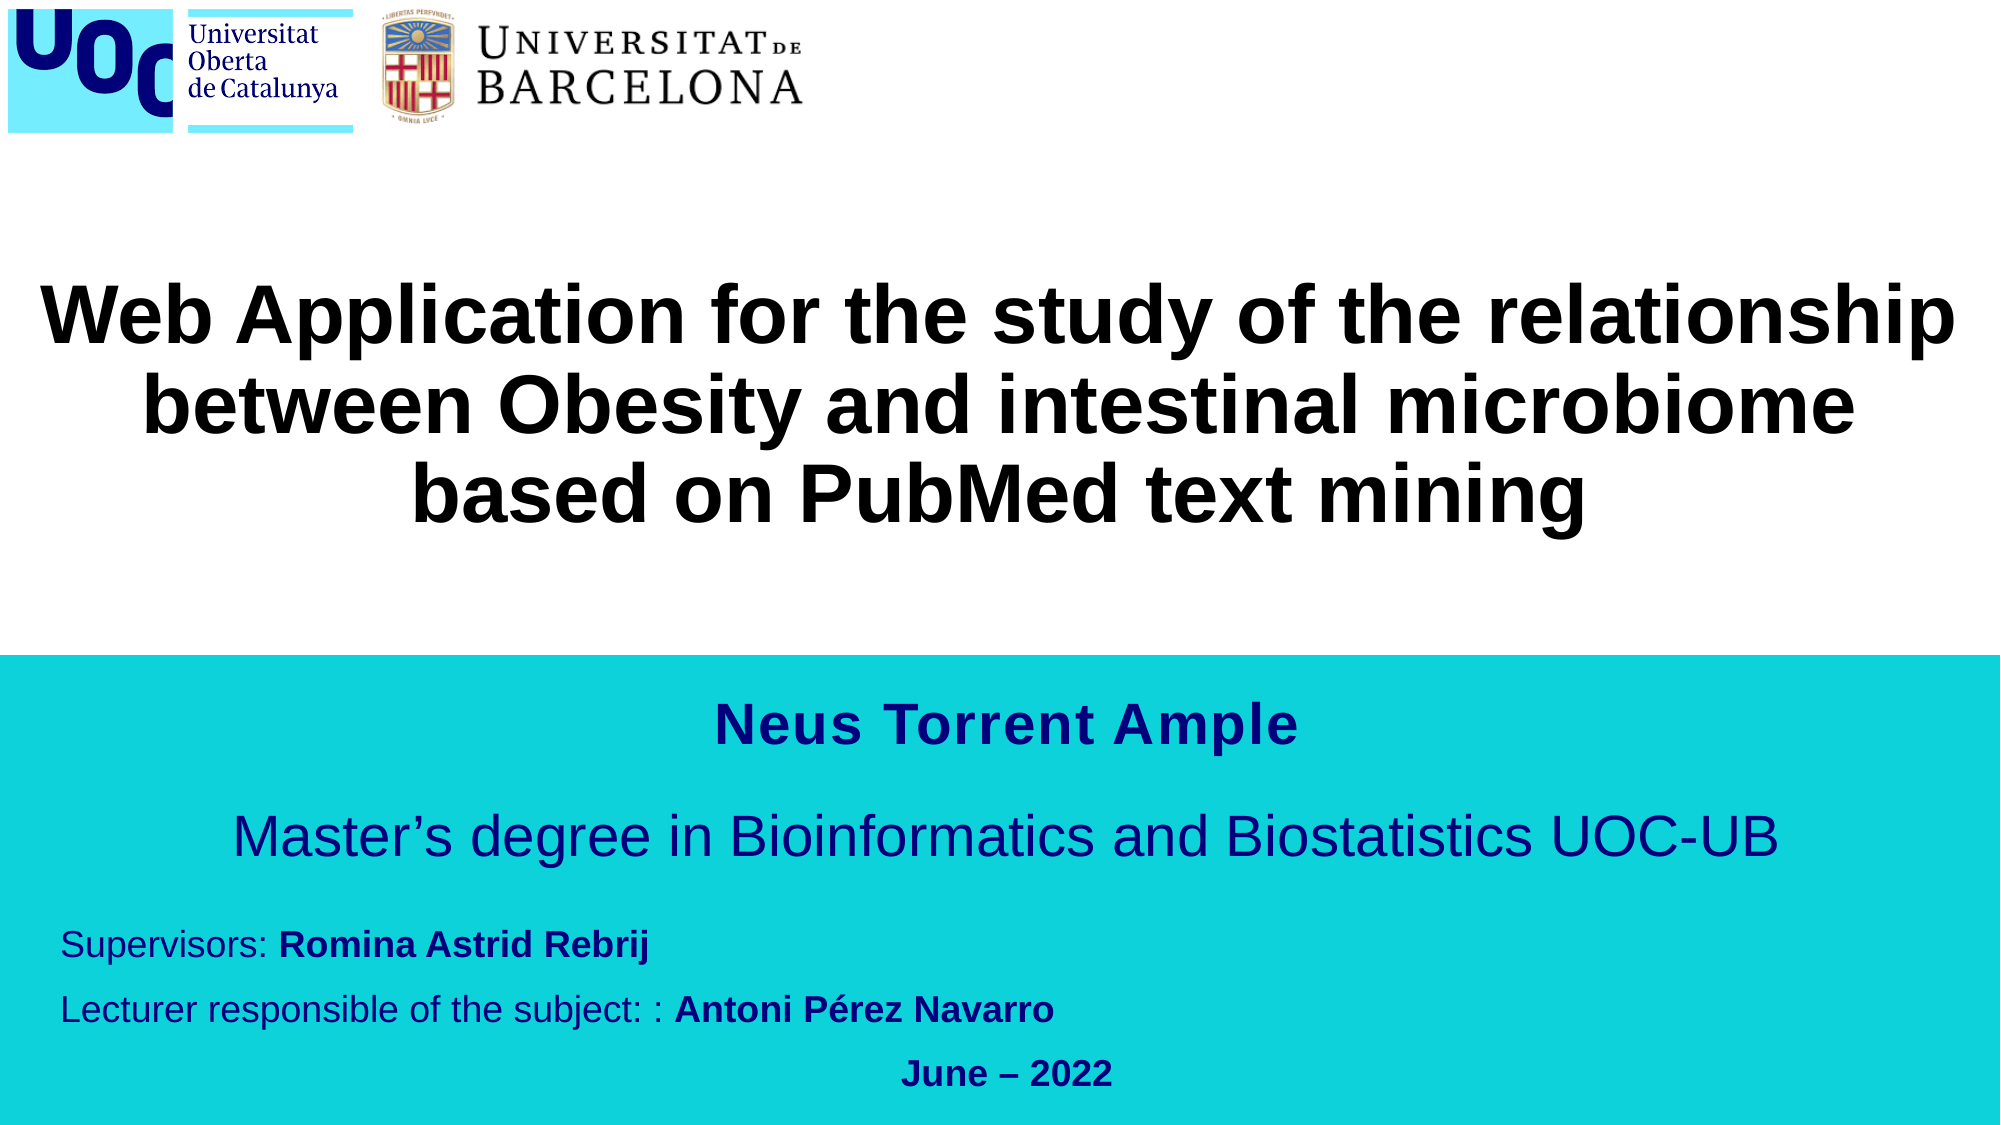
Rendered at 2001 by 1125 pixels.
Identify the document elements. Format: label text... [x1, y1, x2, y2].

picture [0, 1, 360, 142]
text_box [0, 655, 2000, 1125]
title Web Application for the study of the relationship between Obesity and intestinal microbiome based on PubMed text mining [0, 255, 2000, 549]
subtitle Neus Torrent Ample Master’s degree in Bioinformatics and Biostatistics UOC-UB Supervisors: Romina Astrid Rebrij Lecturer responsible of the subject: : Antoni Pérez Navarro June – 2022 [45, 673, 1969, 1108]
picture [370, 0, 815, 134]
